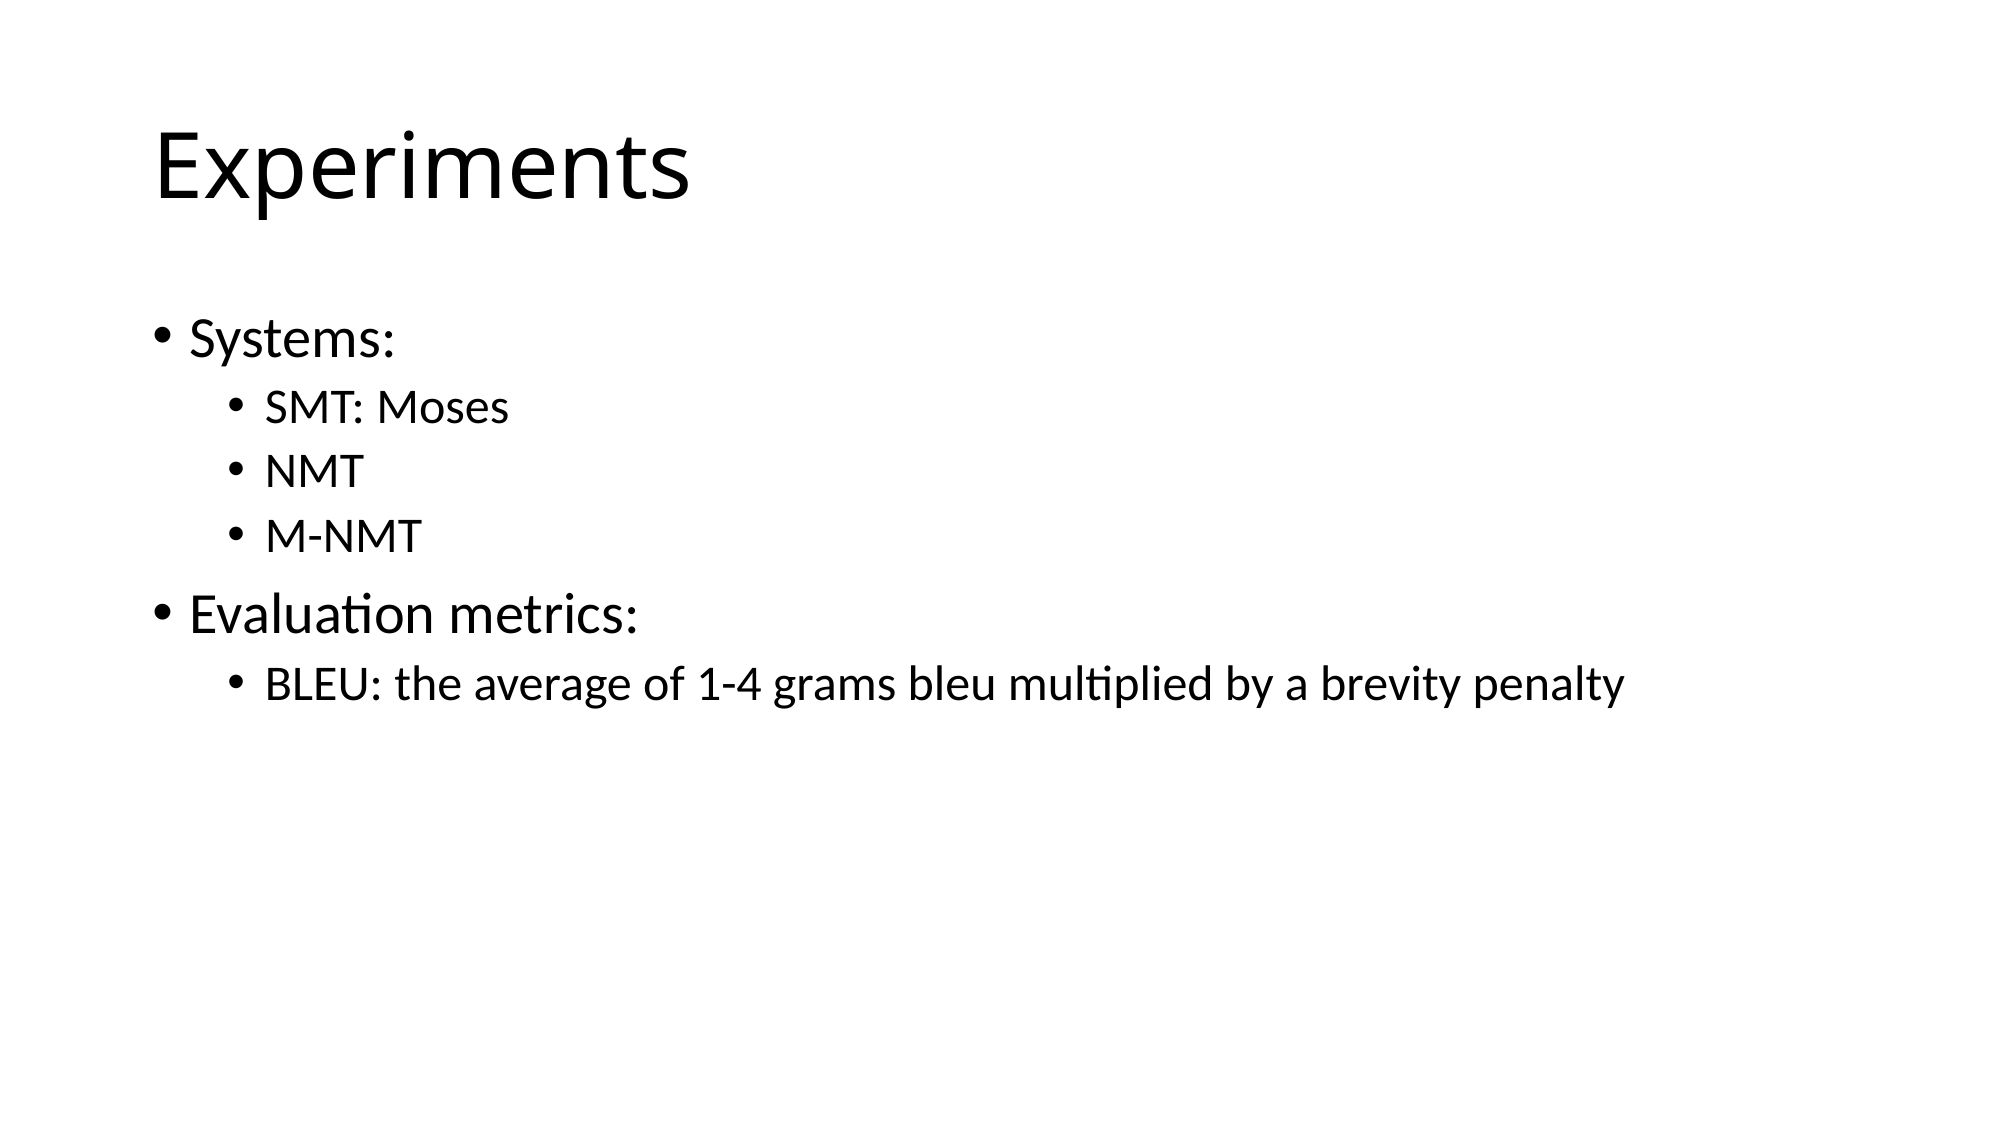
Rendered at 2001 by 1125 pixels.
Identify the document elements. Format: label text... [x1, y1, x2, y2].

title Experiments [137, 59, 1863, 278]
list Systems: SMT: Moses NMT M-NMT Evaluation metrics: BLEU: the average of 1-4 grams bleu multiplied by a brevity penalty [137, 299, 1911, 1014]
